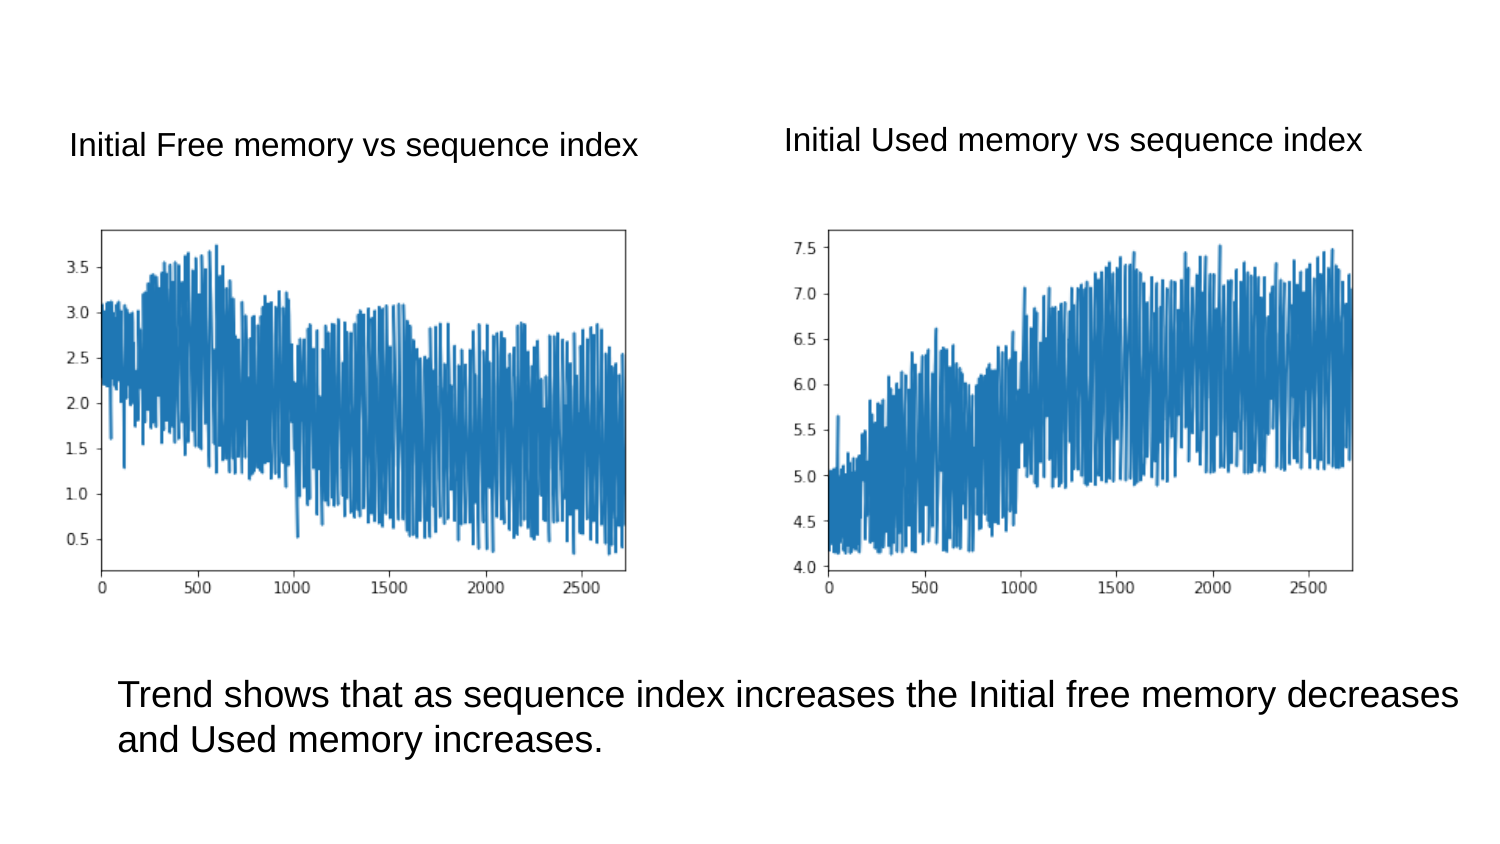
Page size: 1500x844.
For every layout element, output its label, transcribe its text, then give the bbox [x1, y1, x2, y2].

text_box Initial Used memory vs sequence index [768, 76, 1401, 201]
title Initial Free memory vs sequence index [54, 108, 686, 203]
title Trend shows that as sequence index increases the Initial free memory decreases and Used memory increases. [102, 655, 1500, 793]
picture [781, 213, 1369, 609]
picture [53, 213, 641, 609]
